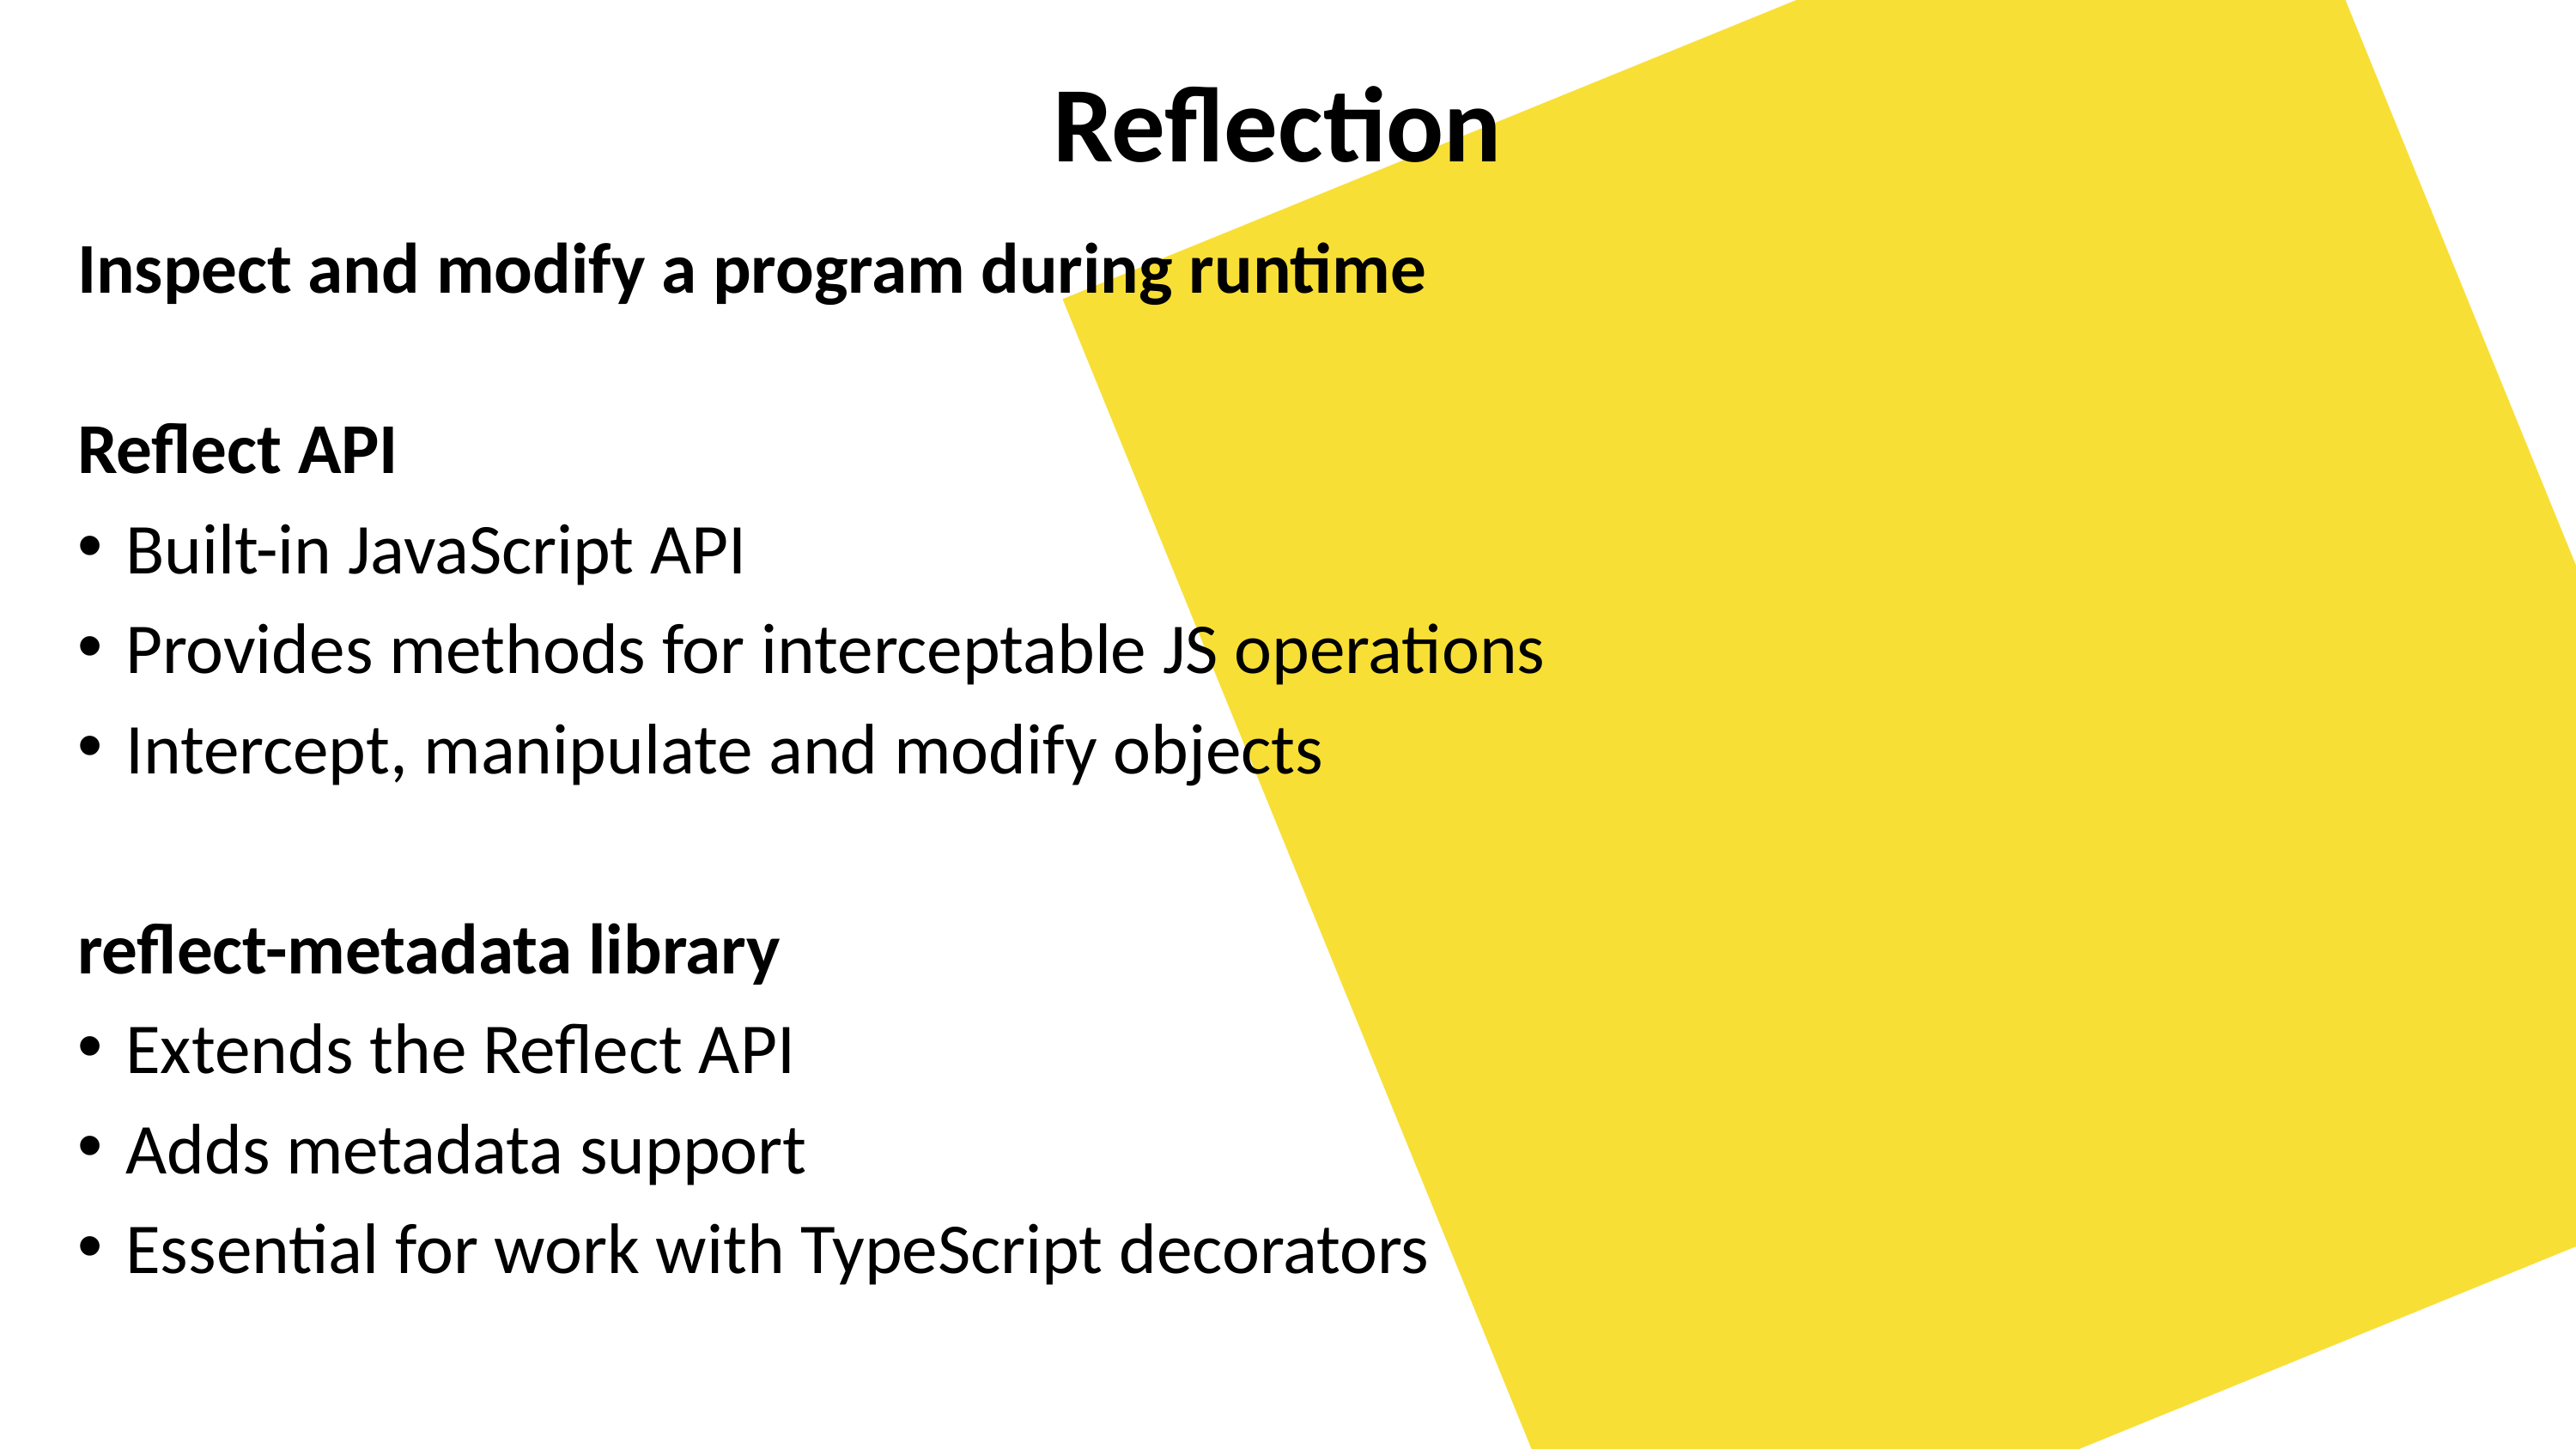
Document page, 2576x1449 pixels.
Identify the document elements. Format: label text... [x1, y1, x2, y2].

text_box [1287, 0, 2576, 1449]
title Reflection [64, 39, 1283, 200]
list Inspect and modify a program during runtime Reflect API Built-in JavaScript API Provides methods for interceptable JS operations Intercept, manipulate and modify objects reflect-metadata library Extends the Reflect API Adds metadata support Essential for work with TypeScript decorators [64, 215, 1283, 1391]
